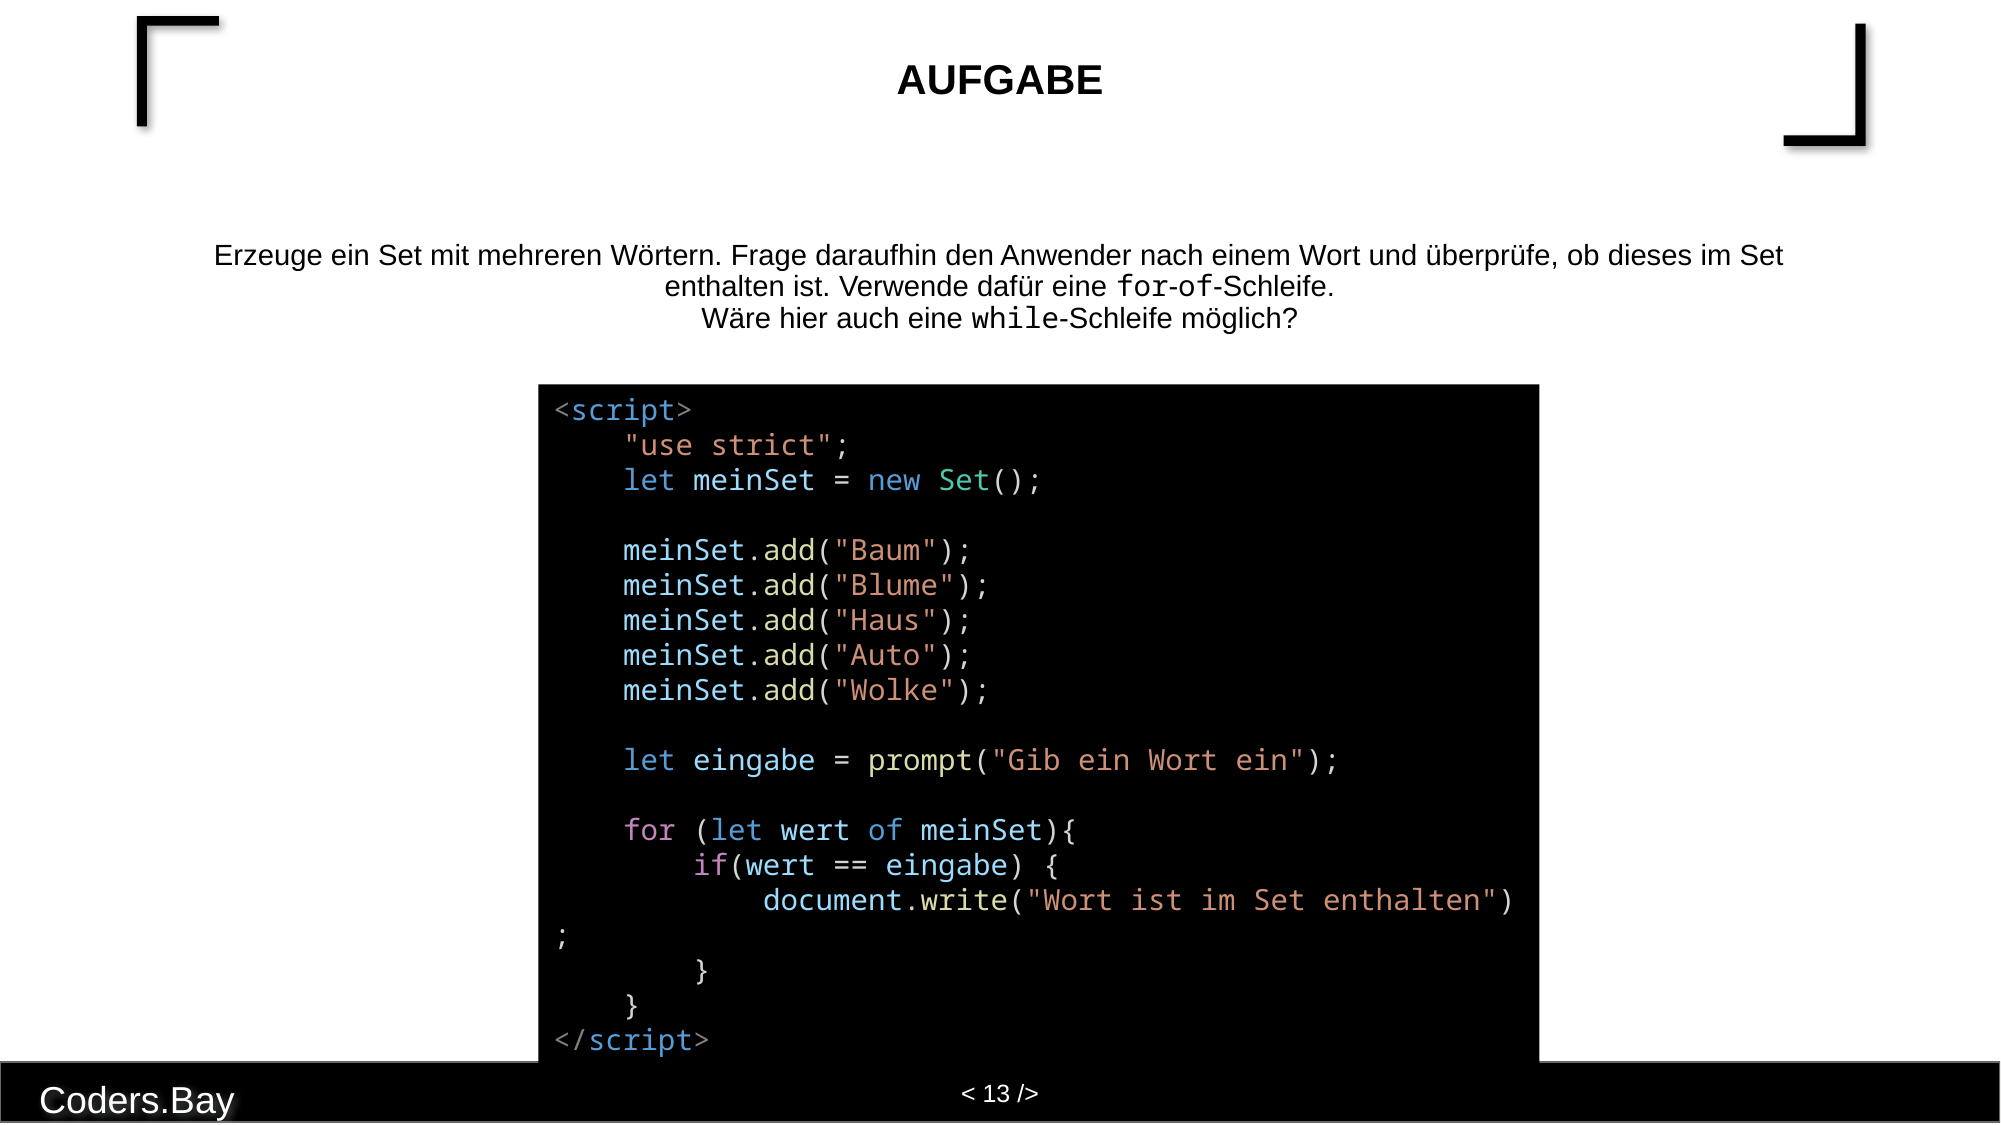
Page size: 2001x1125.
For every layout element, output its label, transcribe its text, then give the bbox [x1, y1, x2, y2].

title Aufgabe [155, 36, 1845, 127]
text_box <script> "use strict"; let meinSet = new Set(); meinSet.add("Baum"); meinSet.add("Blume"); meinSet.add("Haus"); meinSet.add("Auto"); meinSet.add("Wolke"); let eingabe = prompt("Gib ein Wort ein"); for (let wert of meinSet){ if(wert == eingabe) { document.write("Wort ist im Set enthalten"); } } </script> [538, 384, 1540, 1064]
list Erzeuge ein Set mit mehreren Wörtern. Frage daraufhin den Anwender nach einem Wort und überprüfe, ob dieses im Set enthalten ist. Verwende dafür eine for-of-Schleife. Wäre hier auch eine while-Schleife möglich? [155, 232, 1845, 344]
